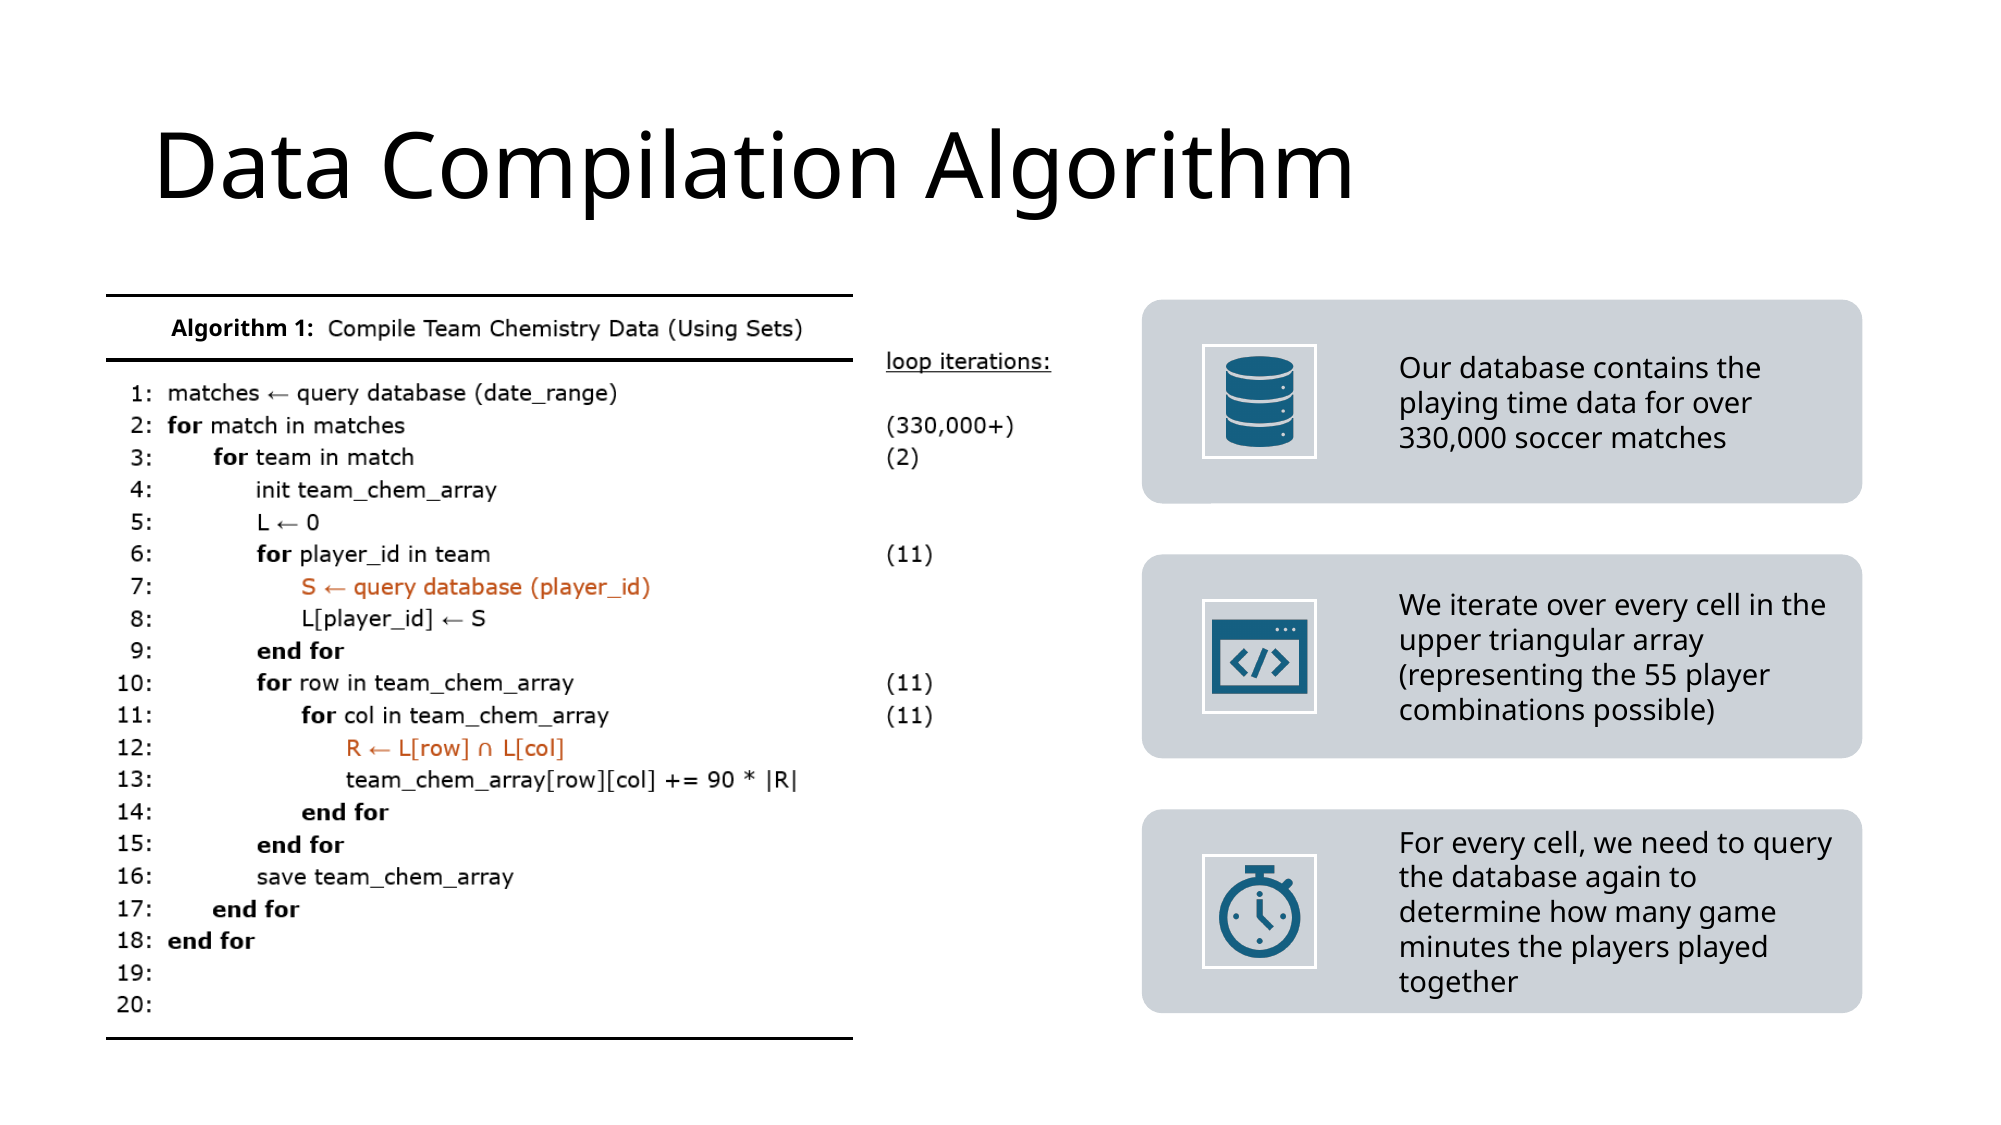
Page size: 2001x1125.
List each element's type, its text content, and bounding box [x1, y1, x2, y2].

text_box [1141, 298, 1863, 1014]
title Data Compilation Algorithm [137, 59, 1863, 278]
picture [98, 246, 1059, 1107]
